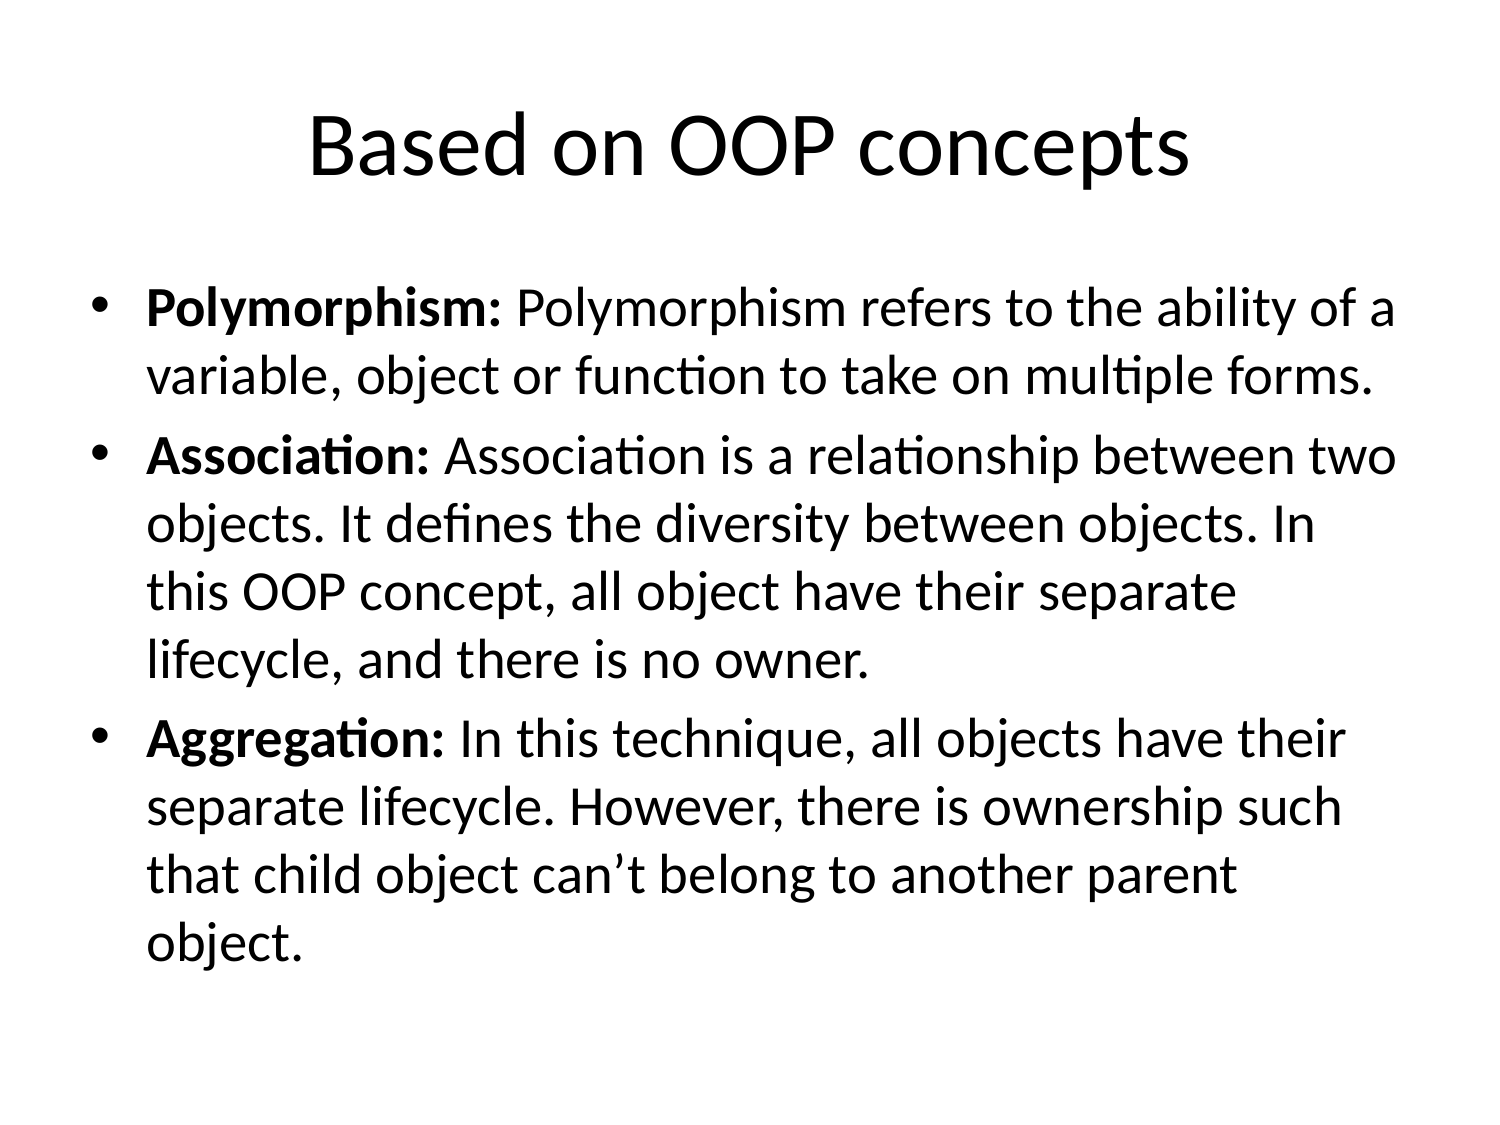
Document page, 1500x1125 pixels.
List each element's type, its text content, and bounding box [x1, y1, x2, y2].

list Polymorphism: Polymorphism refers to the ability of a variable, object or function to take on multiple forms. Association: Association is a relationship between two objects. It defines the diversity between objects. In this OOP concept, all object have their separate lifecycle, and there is no owner. Aggregation: In this technique, all objects have their separate lifecycle. However, there is ownership such that child object can’t belong to another parent object. [75, 262, 1425, 1005]
title Based on OOP concepts [75, 45, 1425, 233]
